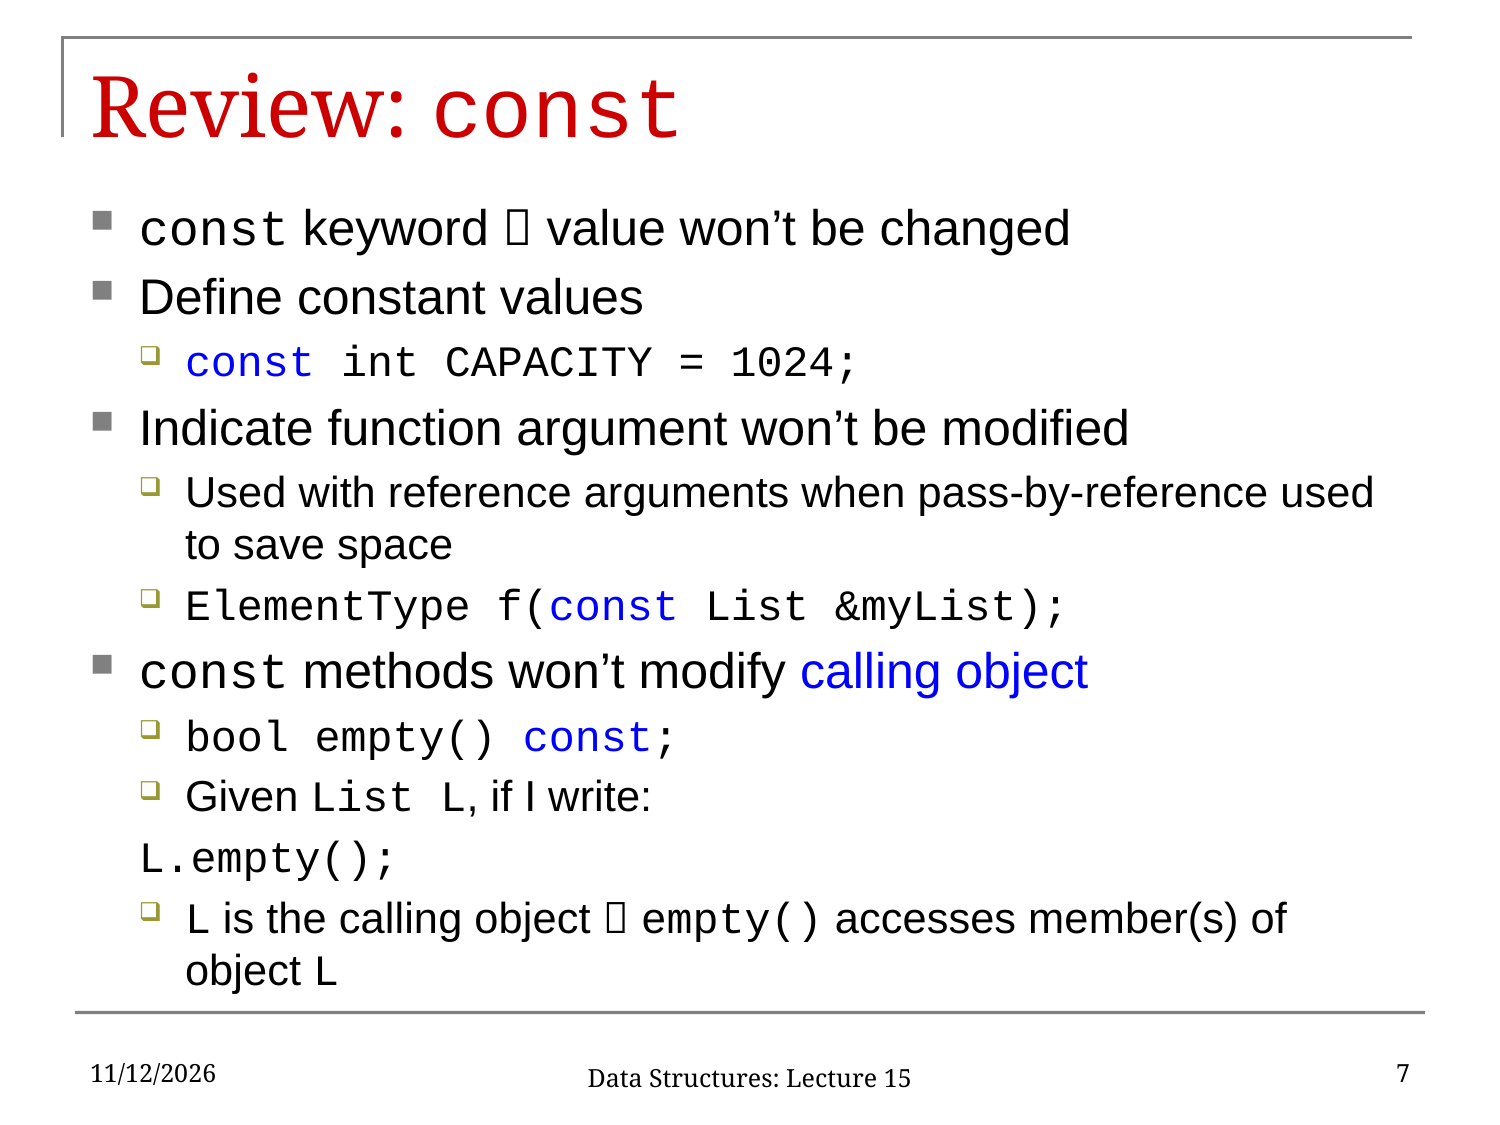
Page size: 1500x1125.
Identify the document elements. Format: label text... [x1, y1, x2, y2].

list const keyword  value won’t be changed Define constant values const int CAPACITY = 1024; Indicate function argument won’t be modified Used with reference arguments when pass-by-reference used to save space ElementType f(const List &myList); const methods won’t modify calling object bool empty() const; Given List L, if I write: L.empty(); L is the calling object  empty() accesses member(s) of object L [75, 187, 1425, 1006]
footer Data Structures: Lecture 15 [512, 1024, 988, 1101]
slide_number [74, 1023, 426, 1100]
slide_number 7 [1074, 1023, 1426, 1100]
title Review: const [75, 45, 1425, 163]
